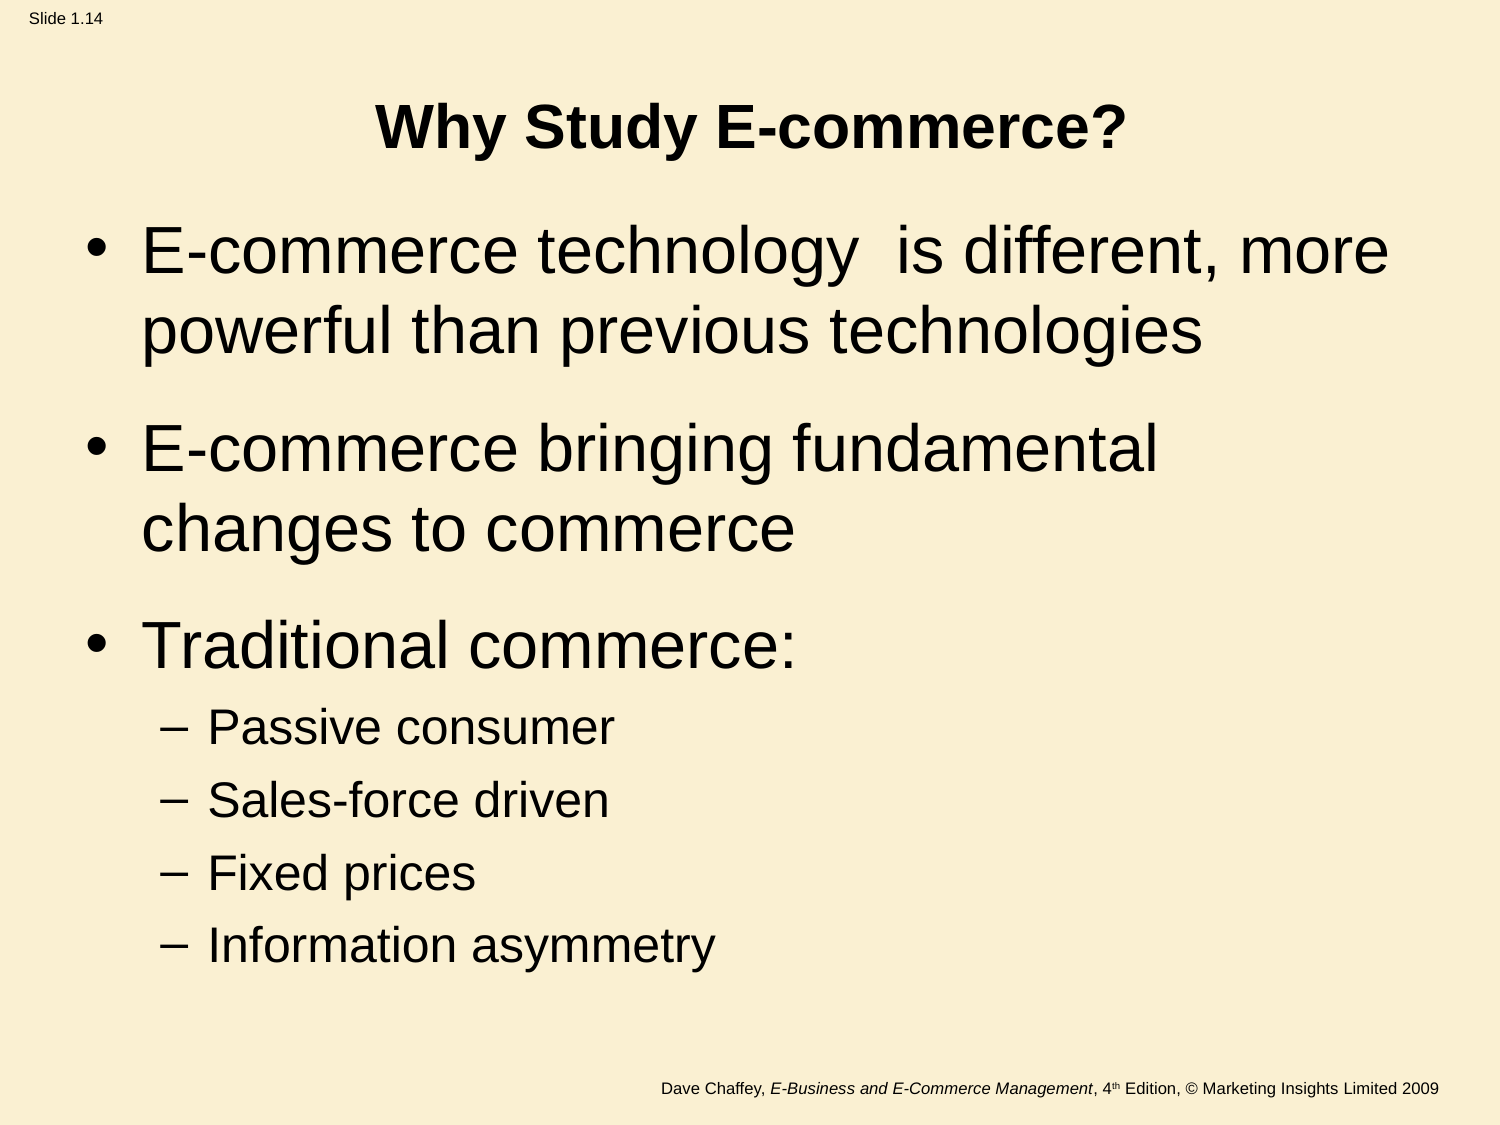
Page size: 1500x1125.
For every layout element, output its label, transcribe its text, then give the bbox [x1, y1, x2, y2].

title Why Study E-commerce? [64, 21, 1440, 225]
list E-commerce technology is different, more powerful than previous technologies E-commerce bringing fundamental changes to commerce Traditional commerce: Passive consumer Sales-force driven Fixed prices Information asymmetry [70, 199, 1421, 1062]
